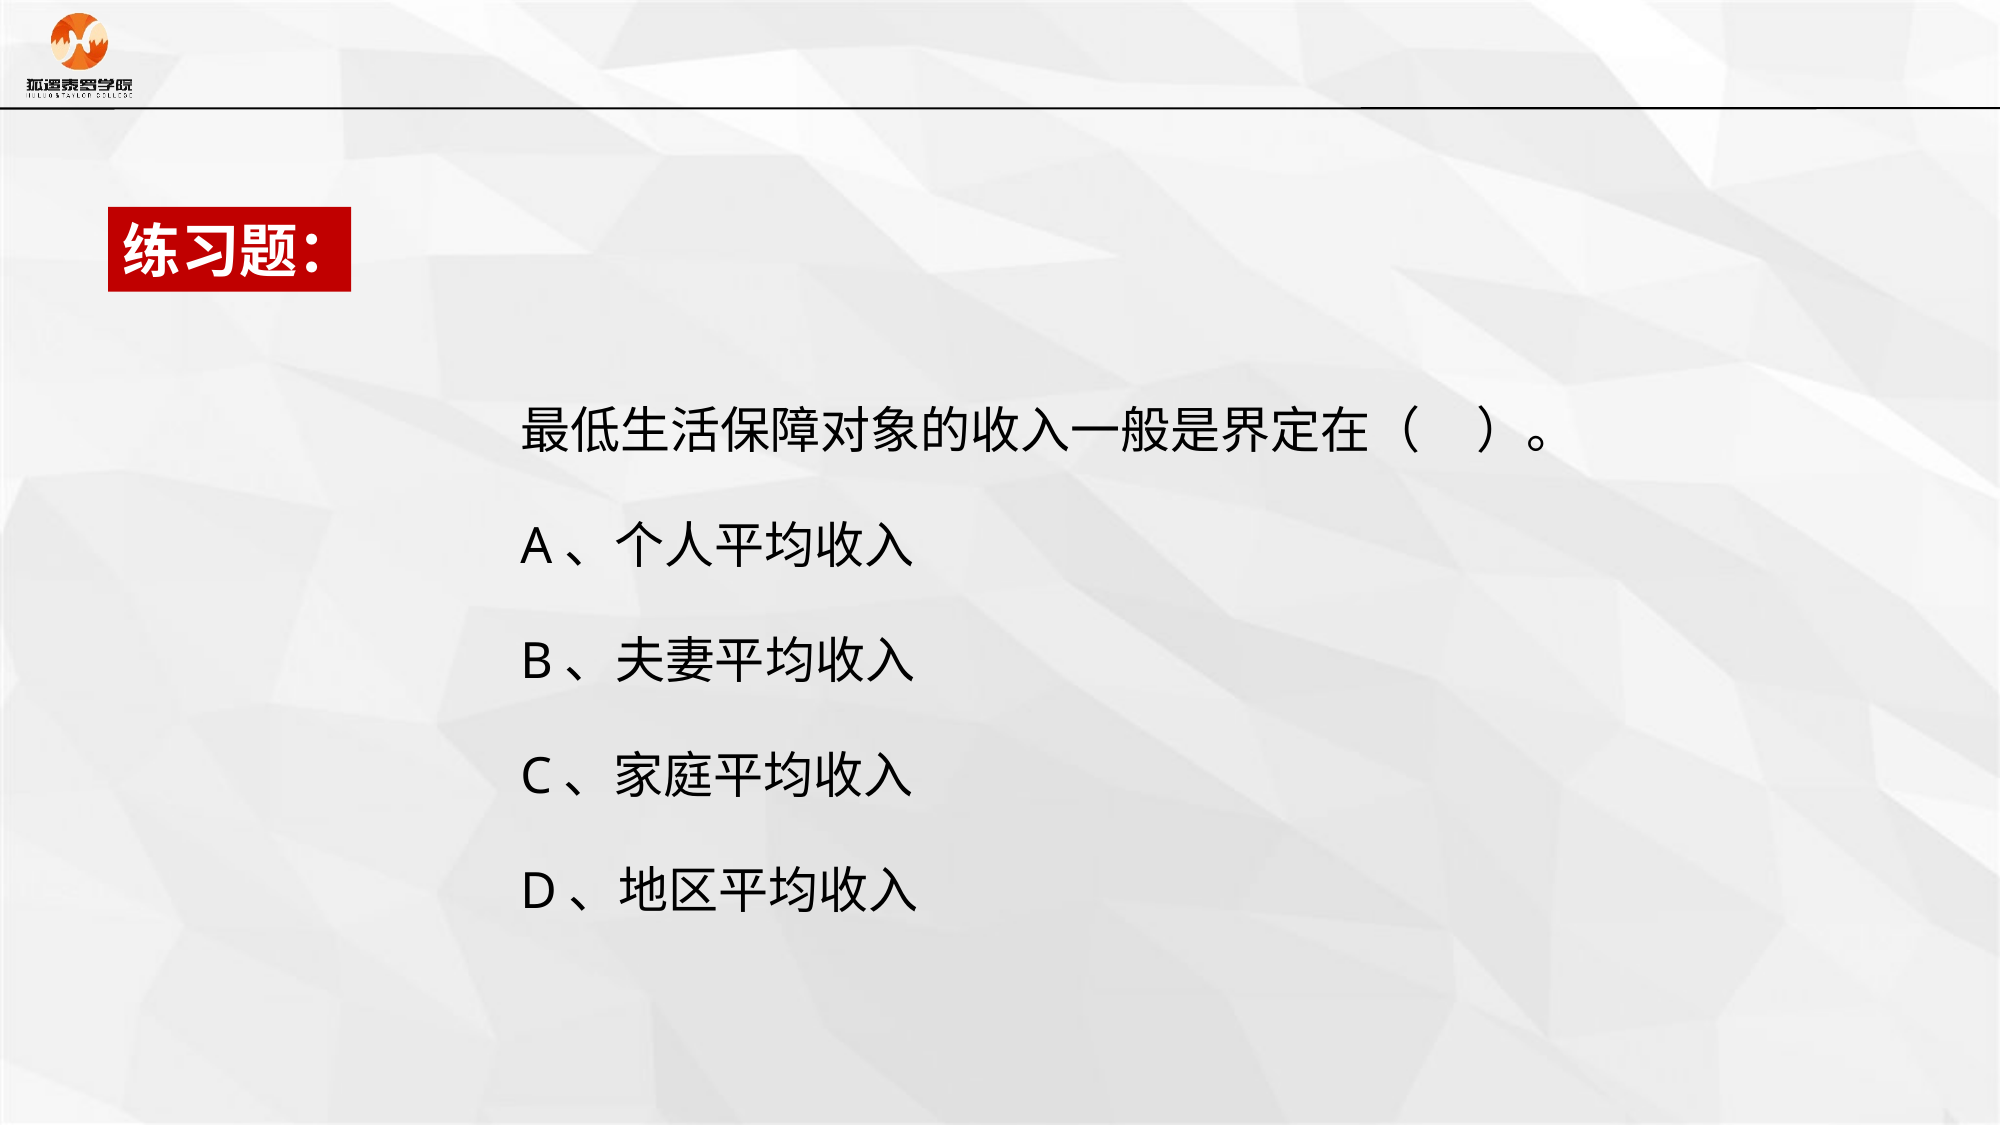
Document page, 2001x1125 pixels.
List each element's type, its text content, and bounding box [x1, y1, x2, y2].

subtitle 最低生活保障对象的收入一般是界定在（ ）。 A、个人平均收入 B、夫妻平均收入 C、家庭平均收入 D、地区平均收入 [505, 312, 1724, 974]
picture [4, 0, 154, 111]
text_box 练习题： [108, 206, 352, 292]
